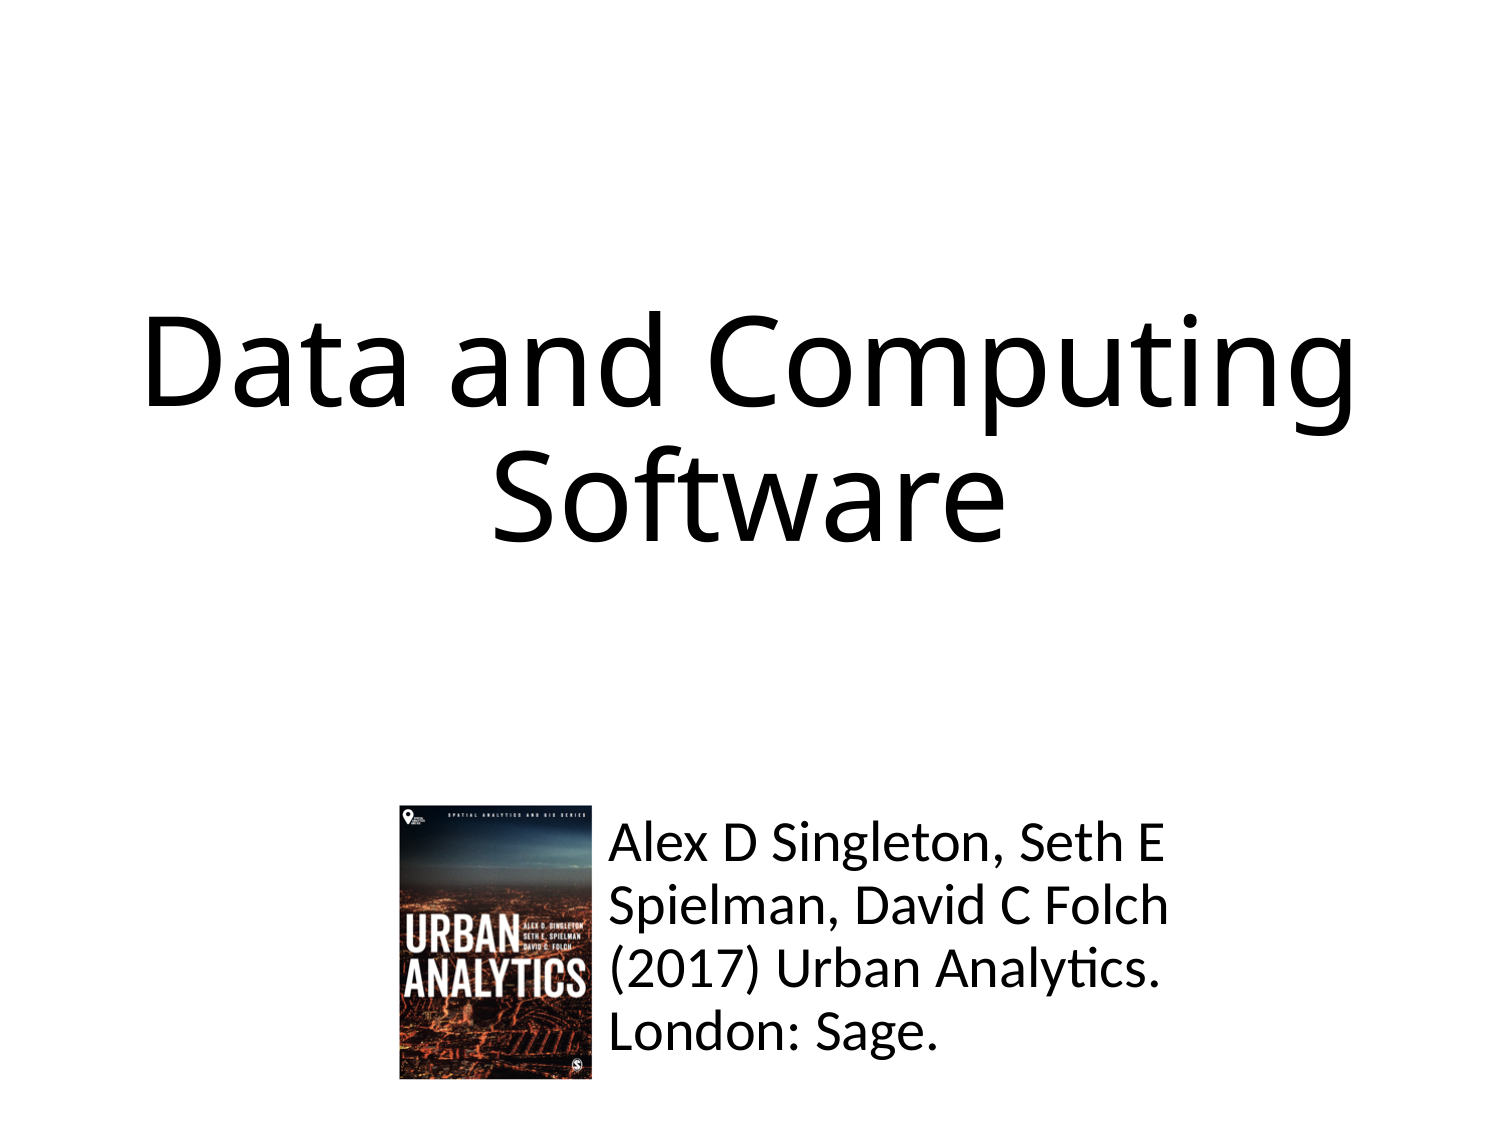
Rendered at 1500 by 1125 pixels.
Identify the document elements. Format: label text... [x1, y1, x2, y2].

text_box Alex D Singleton, Seth E Spielman, David C Folch (2017) Urban Analytics. London: Sage. [595, 803, 1232, 1083]
title Data and Computing Software [112, 184, 1388, 576]
picture [396, 803, 595, 1083]
